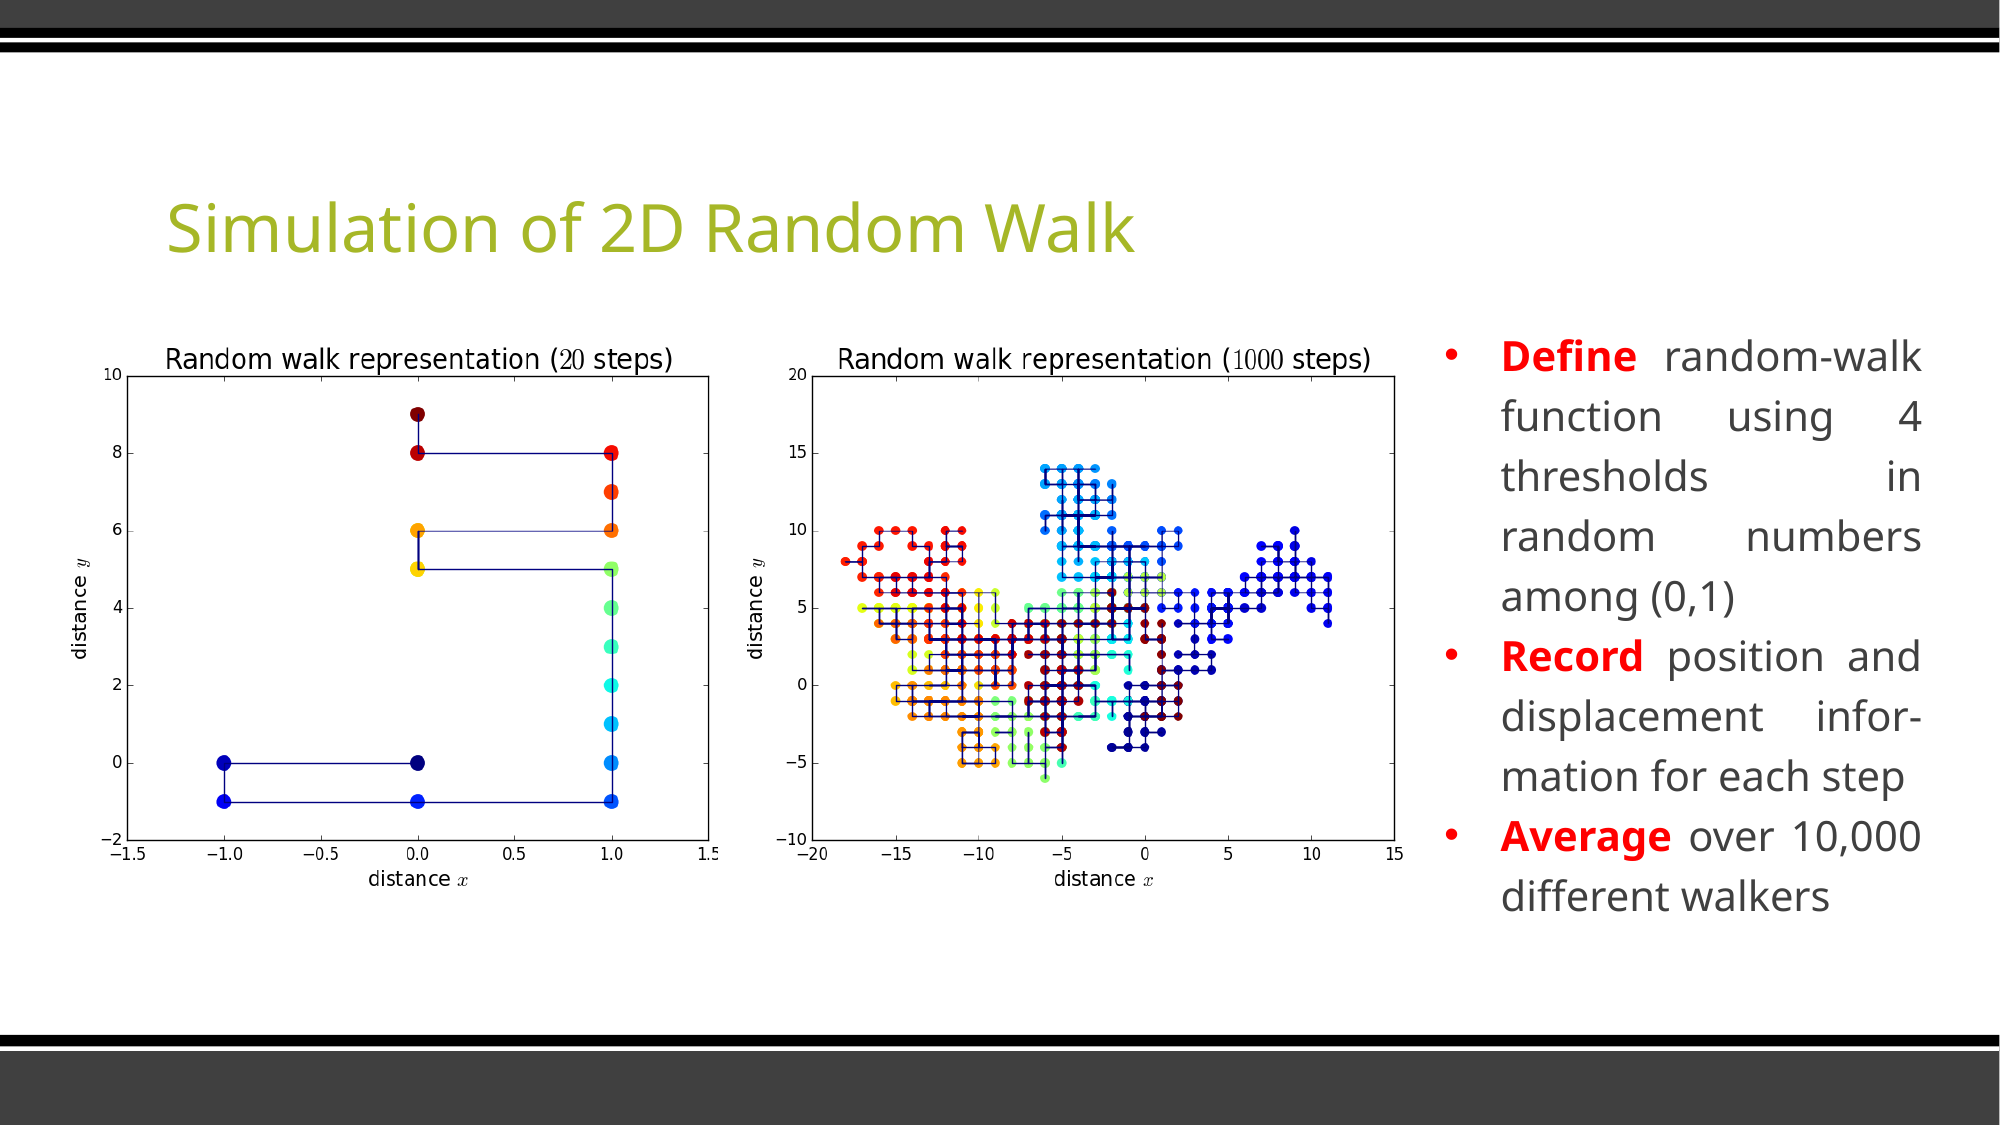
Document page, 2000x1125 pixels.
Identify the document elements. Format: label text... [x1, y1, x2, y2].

title Simulation of 2D Random Walk [151, 99, 1750, 275]
picture [32, 316, 1470, 898]
text_box Define random-walk function using 4 thresholds in random numbers among (0,1) Record position and displacement infor-mation for each step Average over 10,000 different walkers [1429, 312, 1938, 928]
